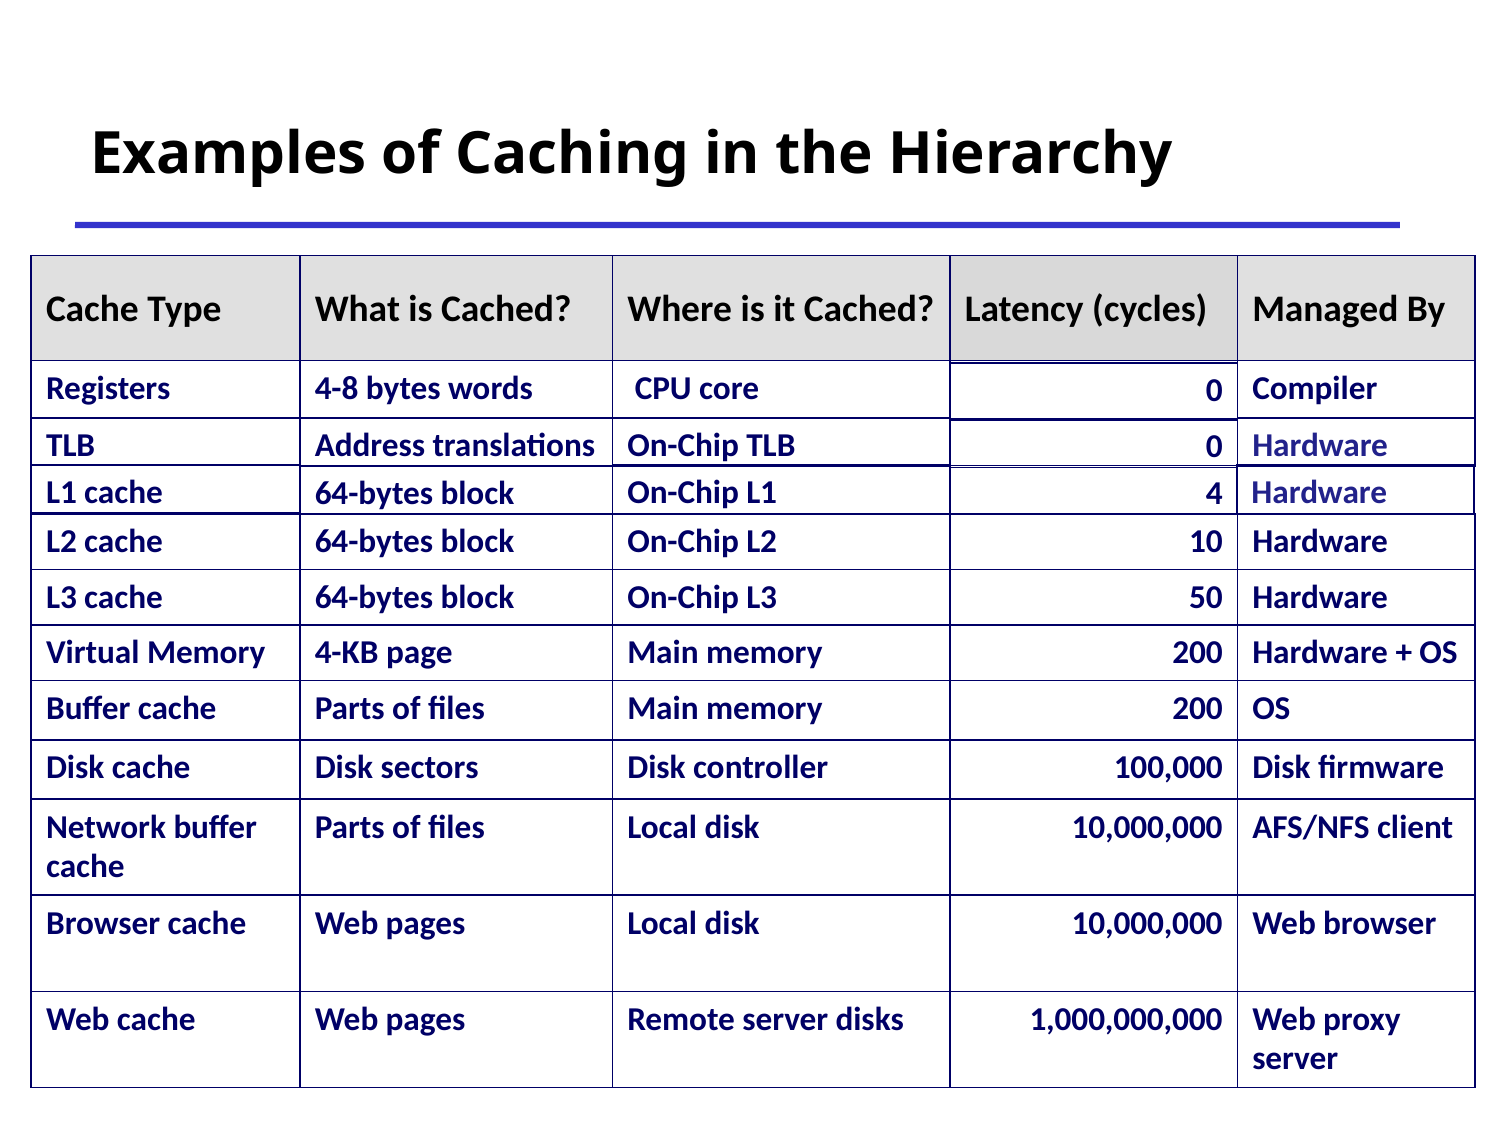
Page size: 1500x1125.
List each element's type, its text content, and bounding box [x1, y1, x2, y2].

text_box Web pages [300, 896, 613, 991]
text_box Disk sectors [299, 739, 612, 800]
text_box 10,000,000 [950, 896, 1238, 991]
text_box 64-bytes block [299, 514, 612, 570]
text_box Parts of files [299, 800, 612, 896]
text_box Web pages [299, 991, 612, 1088]
text_box Virtual Memory [31, 625, 299, 681]
text_box Local disk [613, 896, 950, 991]
text_box 4-KB page [299, 625, 612, 681]
text_box Network buffer cache [31, 800, 299, 896]
text_box 0 [950, 421, 1238, 465]
text_box 64-bytes block [299, 466, 612, 514]
text_box 4-8 bytes words [299, 361, 612, 418]
text_box Disk controller [612, 739, 949, 800]
text_box 200 [950, 681, 1238, 739]
text_box Remote server disks [612, 991, 950, 1088]
text_box 0 [949, 363, 1238, 421]
text_box Registers [31, 361, 299, 418]
text_box Hardware [1238, 514, 1475, 569]
text_box TLB [31, 418, 300, 465]
text_box 10 [950, 515, 1238, 569]
text_box AFS/NFS client [1238, 800, 1475, 896]
text_box On-Chip TLB [613, 418, 950, 465]
text_box 50 [950, 569, 1238, 624]
text_box On-Chip L1 [612, 465, 949, 514]
text_box On-Chip L3 [612, 569, 950, 624]
text_box Local disk [612, 800, 950, 896]
text_box What is Cached? [299, 255, 612, 361]
text_box Hardware [1236, 465, 1475, 514]
text_box Web browser [1238, 896, 1475, 991]
text_box Hardware [1238, 418, 1475, 465]
text_box Compiler [1237, 361, 1475, 418]
text_box Cache Type [31, 255, 299, 361]
text_box 100,000 [949, 739, 1237, 800]
text_box 200 [950, 624, 1238, 681]
text_box OS [1238, 681, 1475, 739]
text_box Hardware + OS [1238, 624, 1475, 681]
text_box Web proxy server [1238, 991, 1475, 1088]
text_box Main memory [612, 681, 950, 739]
text_box Hardware [1238, 569, 1475, 624]
text_box Main memory [612, 624, 950, 681]
text_box CPU core [612, 361, 950, 418]
text_box On-Chip L2 [612, 514, 950, 569]
text_box Browser cache [31, 896, 300, 991]
text_box L1 cache [31, 465, 300, 513]
text_box Disk cache [31, 739, 299, 800]
text_box Disk firmware [1237, 739, 1475, 800]
text_box 1,000,000,000 [950, 991, 1238, 1088]
text_box L3 cache [31, 570, 299, 625]
text_box Parts of files [299, 681, 612, 739]
text_box Address translations [300, 418, 613, 466]
text_box 4 [949, 465, 1238, 515]
text_box Buffer cache [31, 681, 299, 739]
text_box L2 cache [31, 514, 299, 570]
text_box Latency (cycles) [950, 255, 1238, 361]
text_box 10,000,000 [950, 800, 1238, 896]
text_box Managed By [1238, 255, 1475, 361]
text_box Web cache [31, 991, 299, 1088]
title Examples of Caching in the Hierarchy [74, 74, 1401, 226]
text_box Where is it Cached? [612, 255, 950, 361]
text_box 64-bytes block [299, 570, 612, 625]
